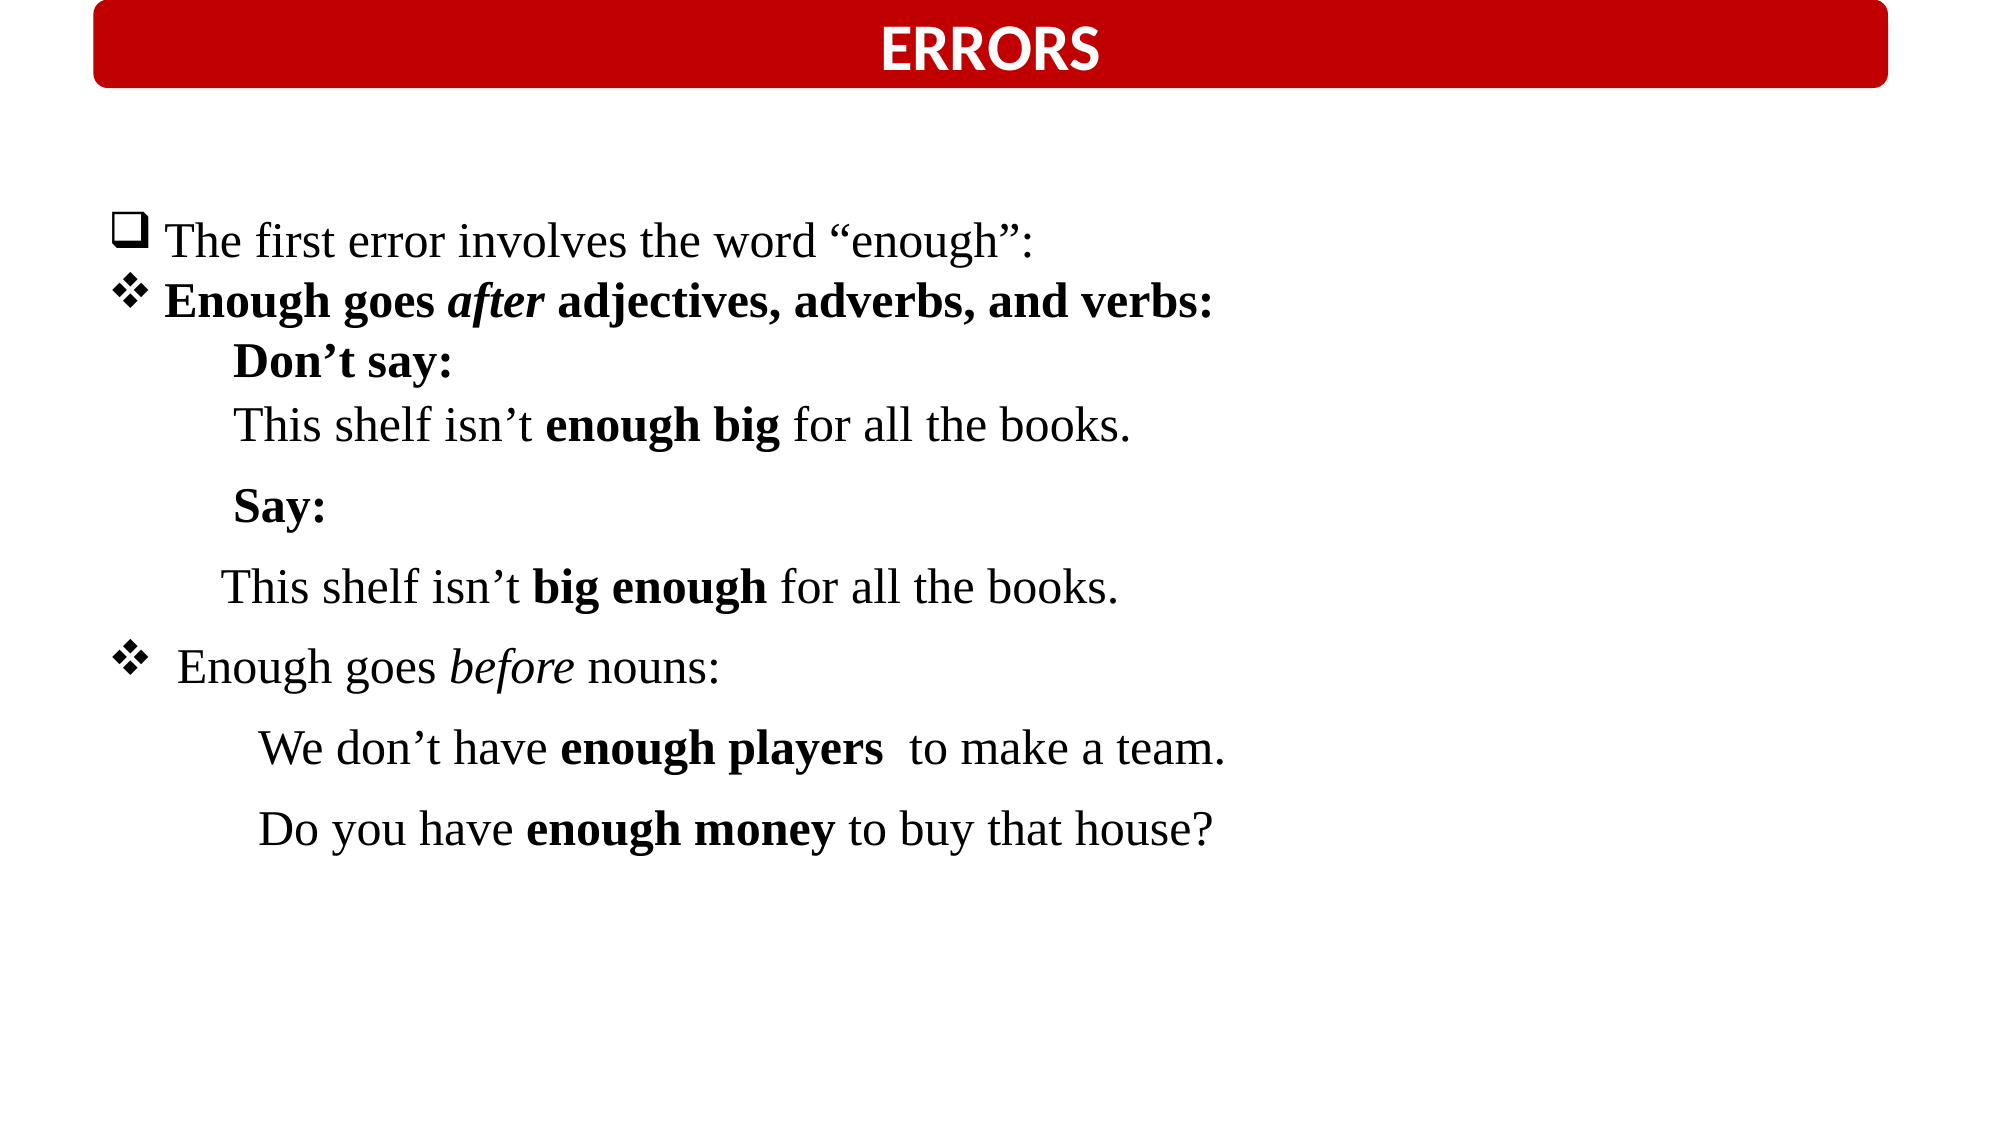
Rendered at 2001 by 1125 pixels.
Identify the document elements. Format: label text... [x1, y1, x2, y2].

text_box ERRORS [93, 0, 1889, 89]
text_box The first error involves the word “enough”: Enough goes after adjectives, adverbs, and verbs: Don’t say: This shelf isn’t enough big for all the books. Say: This shelf isn’t big enough for all the books. Enough goes before nouns: We don’t have enough players to make a team. Do you have enough money to buy that house? [93, 199, 1849, 863]
